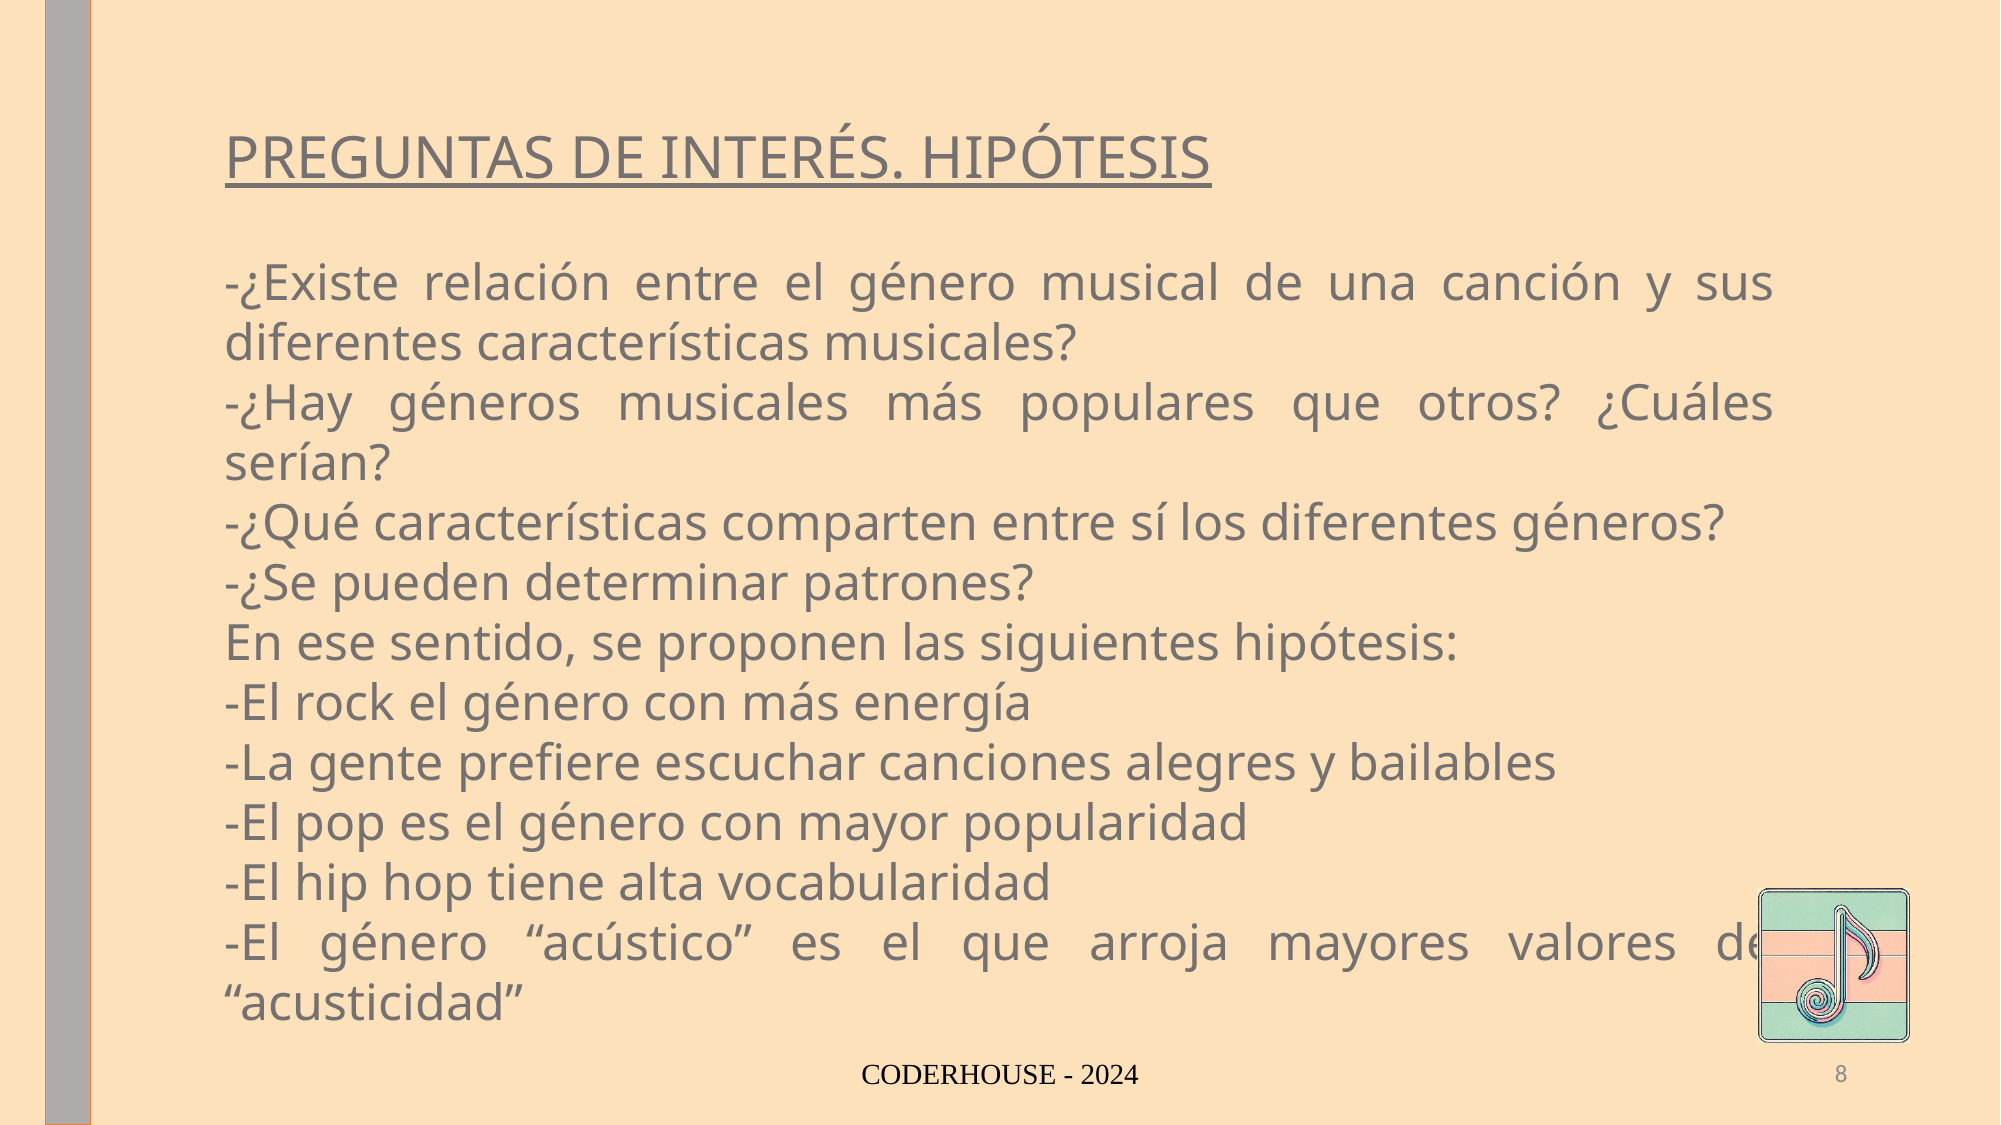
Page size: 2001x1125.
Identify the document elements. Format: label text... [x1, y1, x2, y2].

picture [1756, 888, 1910, 1043]
footer CODERHOUSE - 2024 [662, 1042, 1338, 1103]
text_box [45, 0, 91, 1125]
slide_number 8 [1412, 1042, 1863, 1103]
text_box PREGUNTAS DE INTERÉS. HIPÓTESIS -¿Existe relación entre el género musical de una canción y sus diferentes características musicales? -¿Hay géneros musicales más populares que otros? ¿Cuáles serían? -¿Qué características comparten entre sí los diferentes géneros? -¿Se pueden determinar patrones? En ese sentido, se proponen las siguientes hipótesis: -El rock el género con más energía -La gente prefiere escuchar canciones alegres y bailables -El pop es el género con mayor popularidad -El hip hop tiene alta vocabularidad -El género “acústico” es el que arroja mayores valores de “acusticidad” [209, 113, 1790, 1125]
